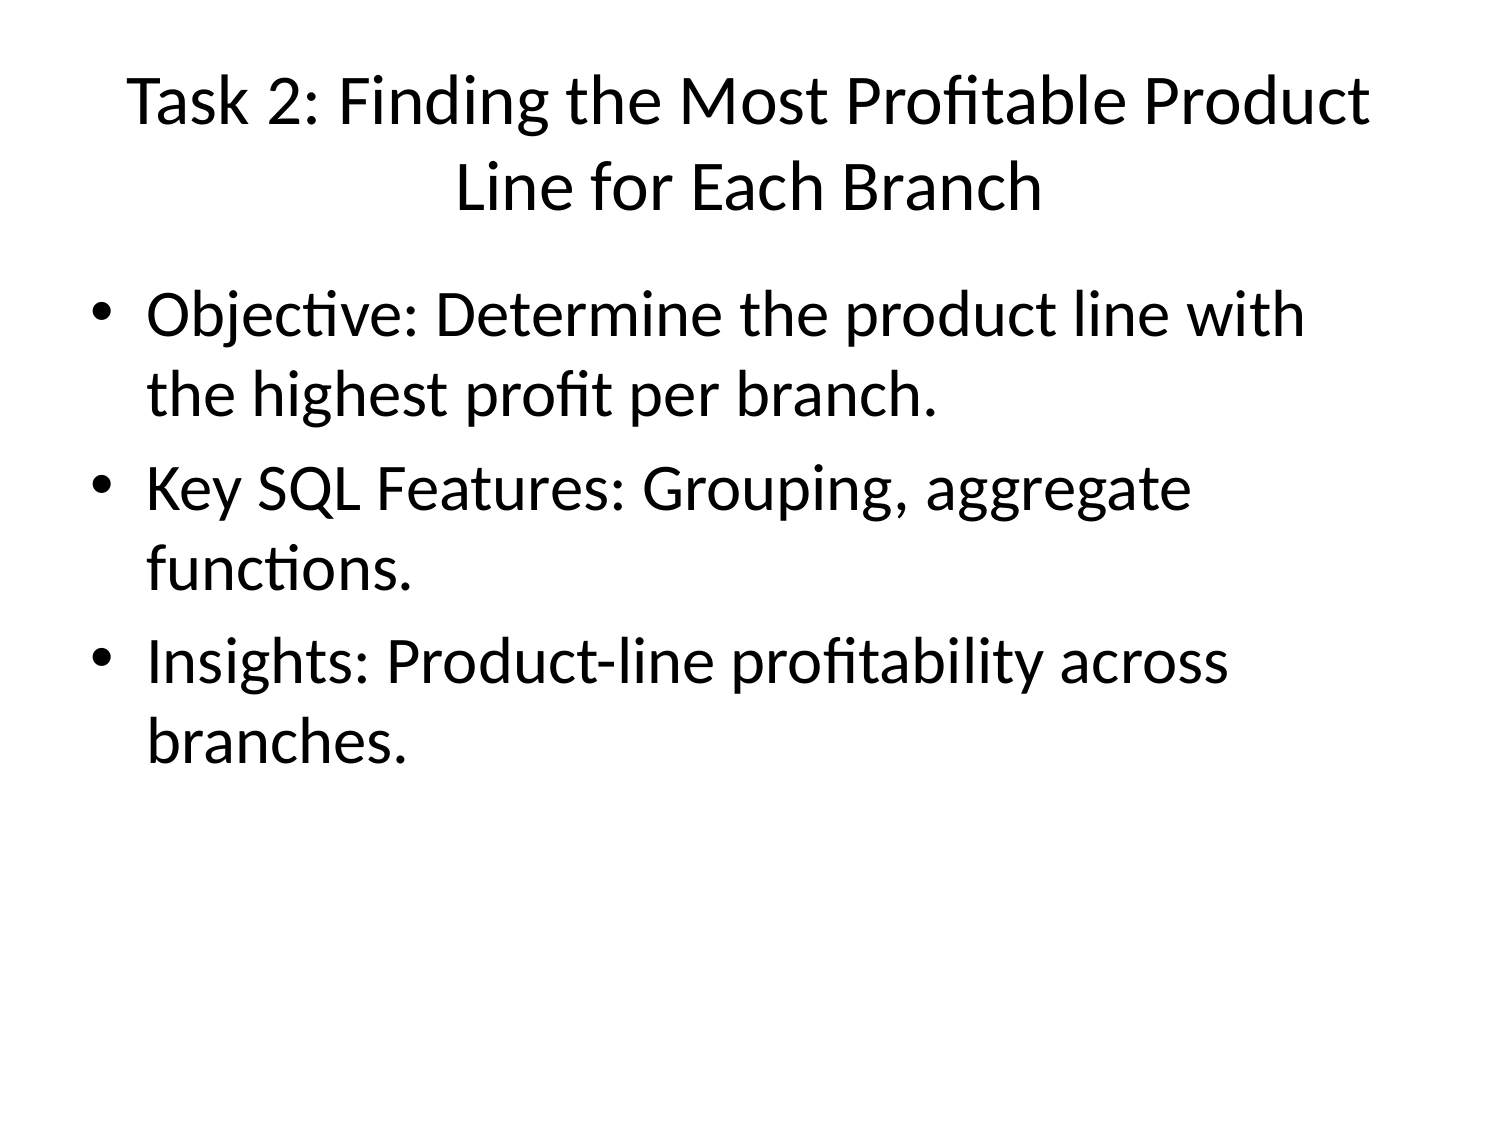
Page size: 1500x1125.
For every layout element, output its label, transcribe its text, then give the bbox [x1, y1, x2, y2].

list Objective: Determine the product line with the highest profit per branch. Key SQL Features: Grouping, aggregate functions. Insights: Product-line profitability across branches. [75, 262, 1425, 1005]
title Task 2: Finding the Most Profitable Product Line for Each Branch [75, 45, 1425, 233]
